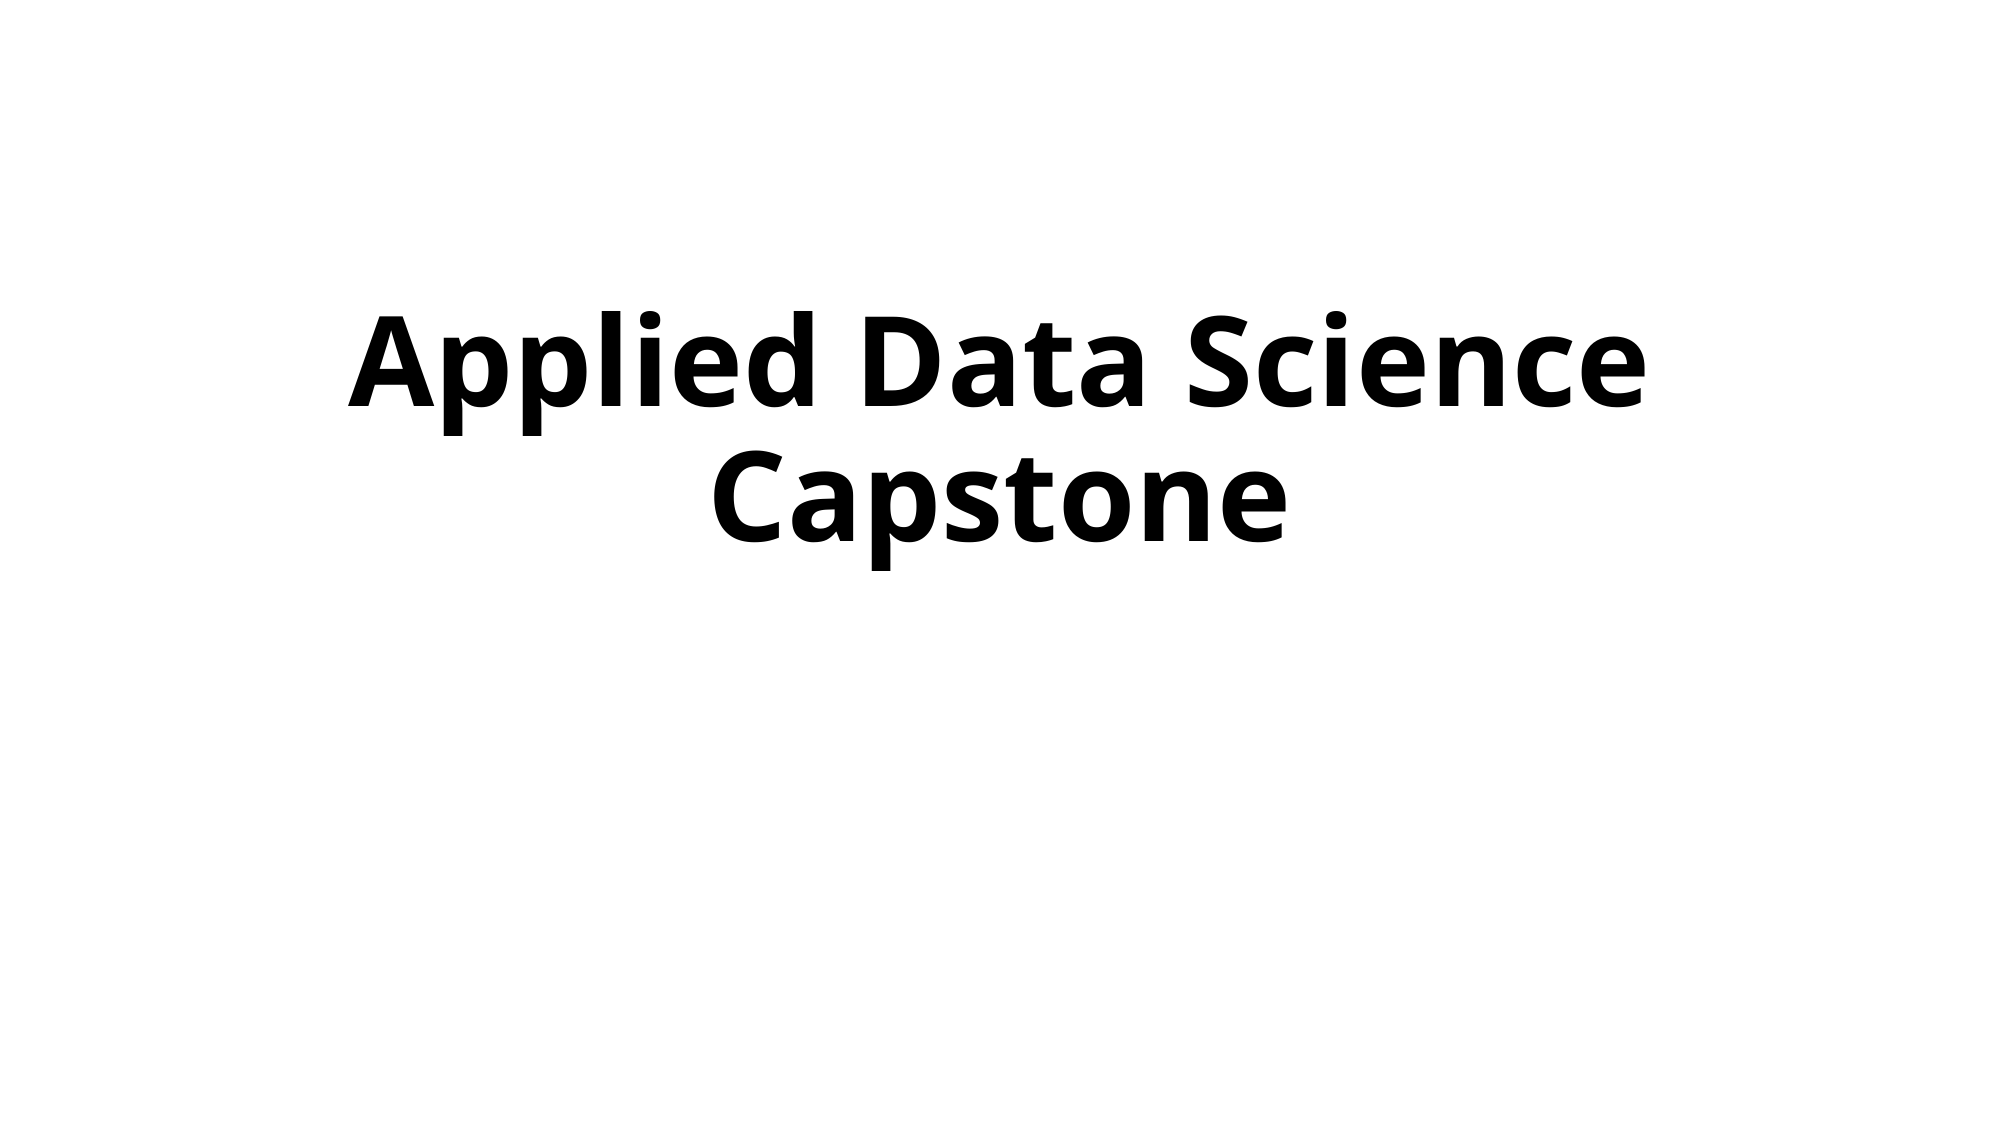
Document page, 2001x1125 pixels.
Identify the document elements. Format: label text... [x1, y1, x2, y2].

title Applied Data Science Capstone [249, 184, 1750, 576]
